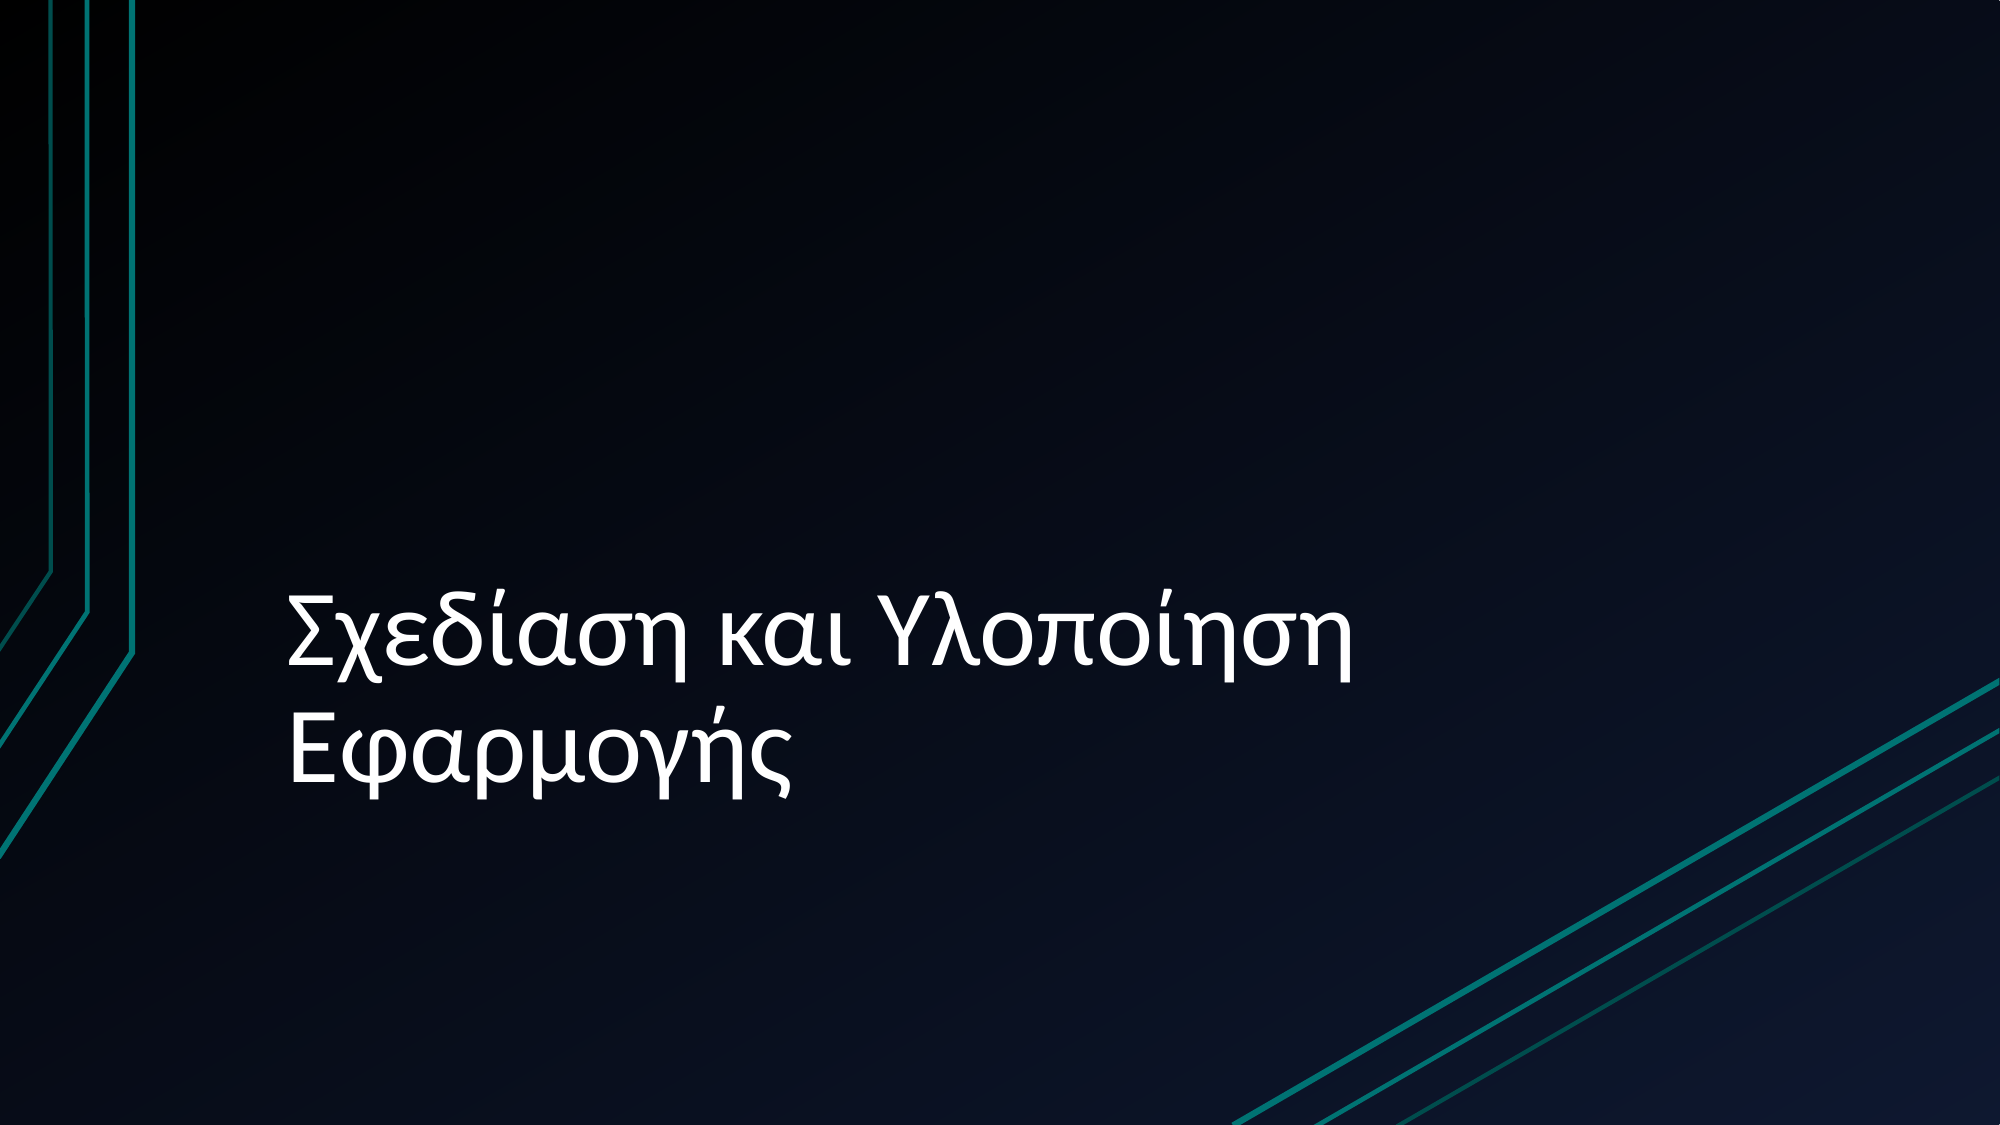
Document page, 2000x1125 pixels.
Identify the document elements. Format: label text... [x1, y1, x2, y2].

title Σχεδίαση και Υλοποίηση Εφαρμογής [266, 362, 1733, 816]
